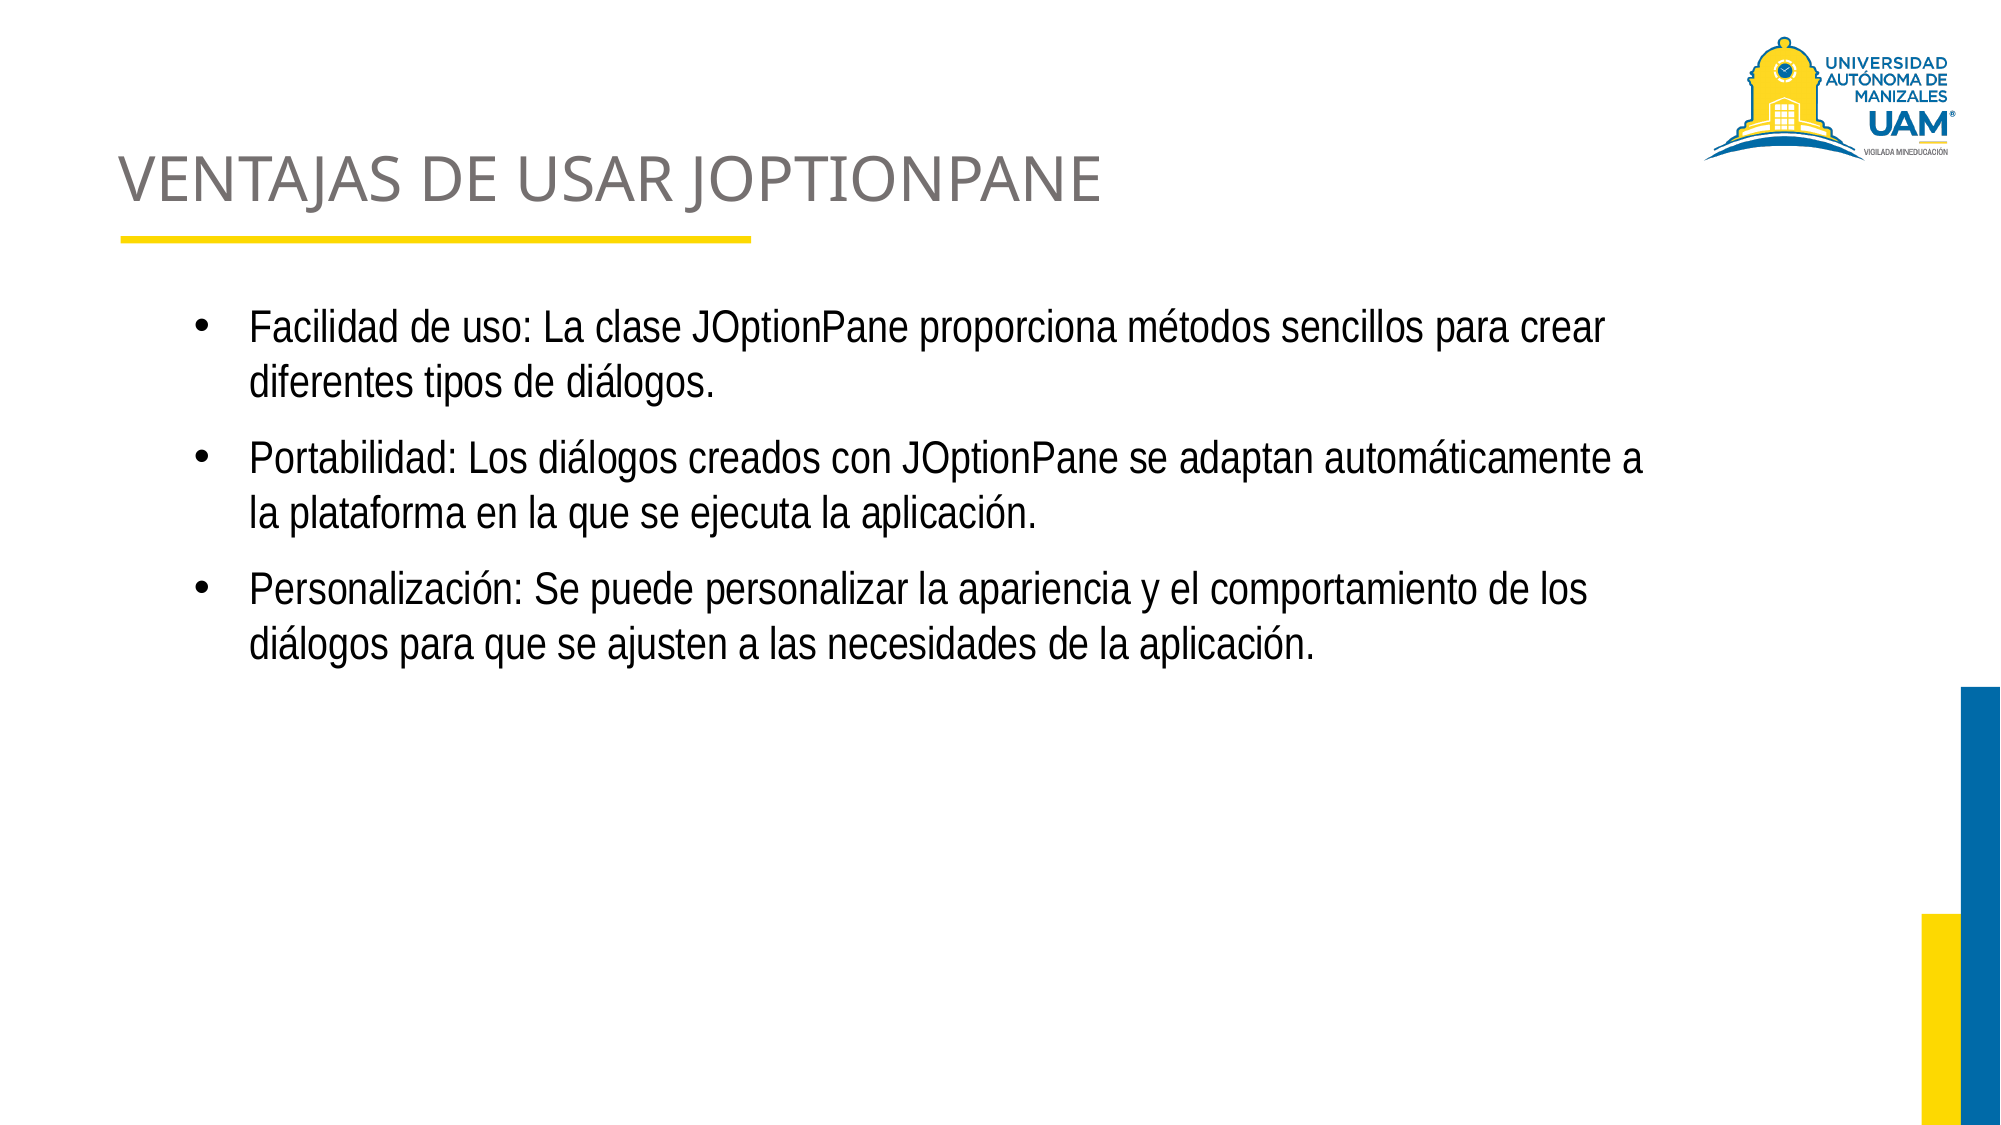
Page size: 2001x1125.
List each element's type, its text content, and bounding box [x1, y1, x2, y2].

text_box [120, 236, 752, 244]
picture [1683, 13, 1976, 184]
title VENTAJAS DE USAR JOPTIONPANE [103, 96, 1829, 267]
list Facilidad de uso: La clase JOptionPane proporciona métodos sencillos para crear diferentes tipos de diálogos. Portabilidad: Los diálogos creados con JOptionPane se adaptan automáticamente a la plataforma en la que se ejecuta la aplicación. Personalización: Se puede personalizar la apariencia y el comportamiento de los diálogos para que se ajusten a las necesidades de la aplicación. [103, 289, 1686, 1095]
